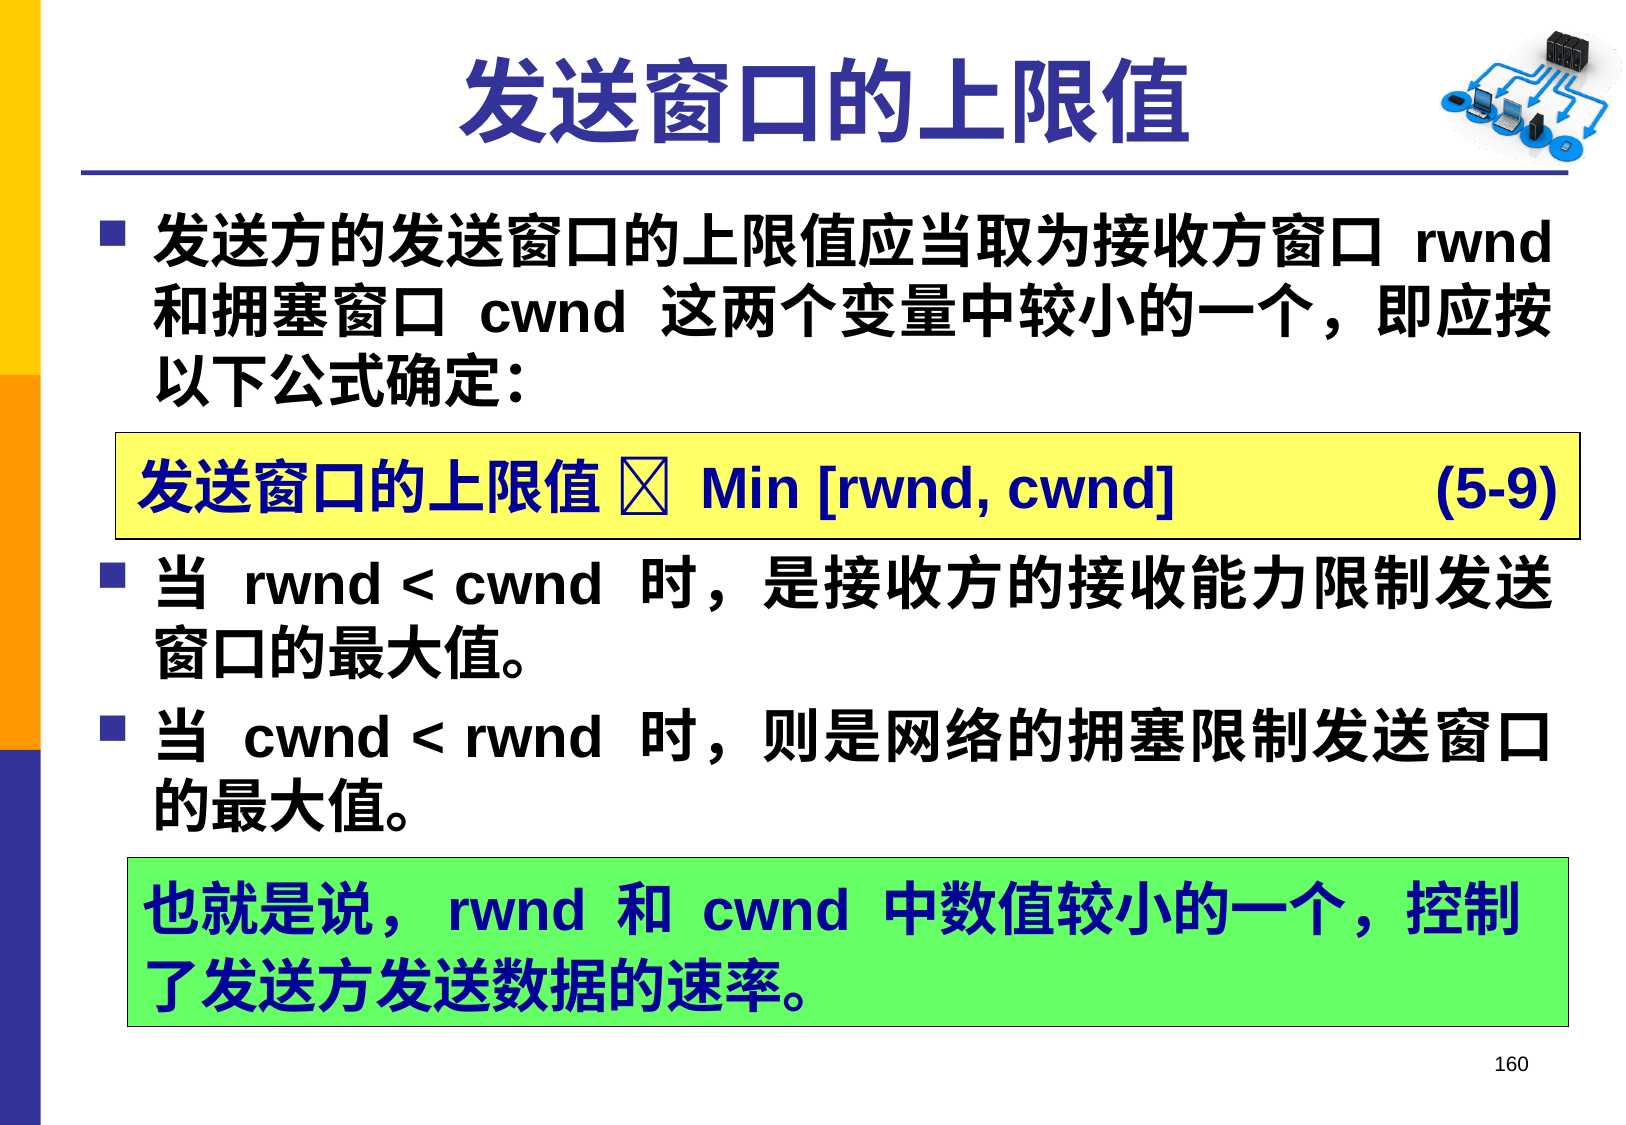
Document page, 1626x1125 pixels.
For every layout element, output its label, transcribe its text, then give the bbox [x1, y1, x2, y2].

list 发送方的发送窗口的上限值应当取为接收方窗口 rwnd 和拥塞窗口 cwnd 这两个变量中较小的一个，即应按以下公式确定： 当 rwnd < cwnd 时，是接收方的接收能力限制发送窗口的最大值。 当 cwnd < rwnd 时，则是网络的拥塞限制发送窗口的最大值。 [81, 196, 1569, 1006]
picture [1438, 30, 1624, 165]
slide_number 160 [1164, 1042, 1544, 1118]
text_box 也就是说，rwnd 和 cwnd 中数值较小的一个，控制了发送方发送数据的速率。 [127, 857, 1569, 1027]
text_box 发送窗口的上限值  Min [rwnd, cwnd] (5-9) [115, 432, 1581, 539]
title 发送窗口的上限值 [81, 30, 1569, 161]
